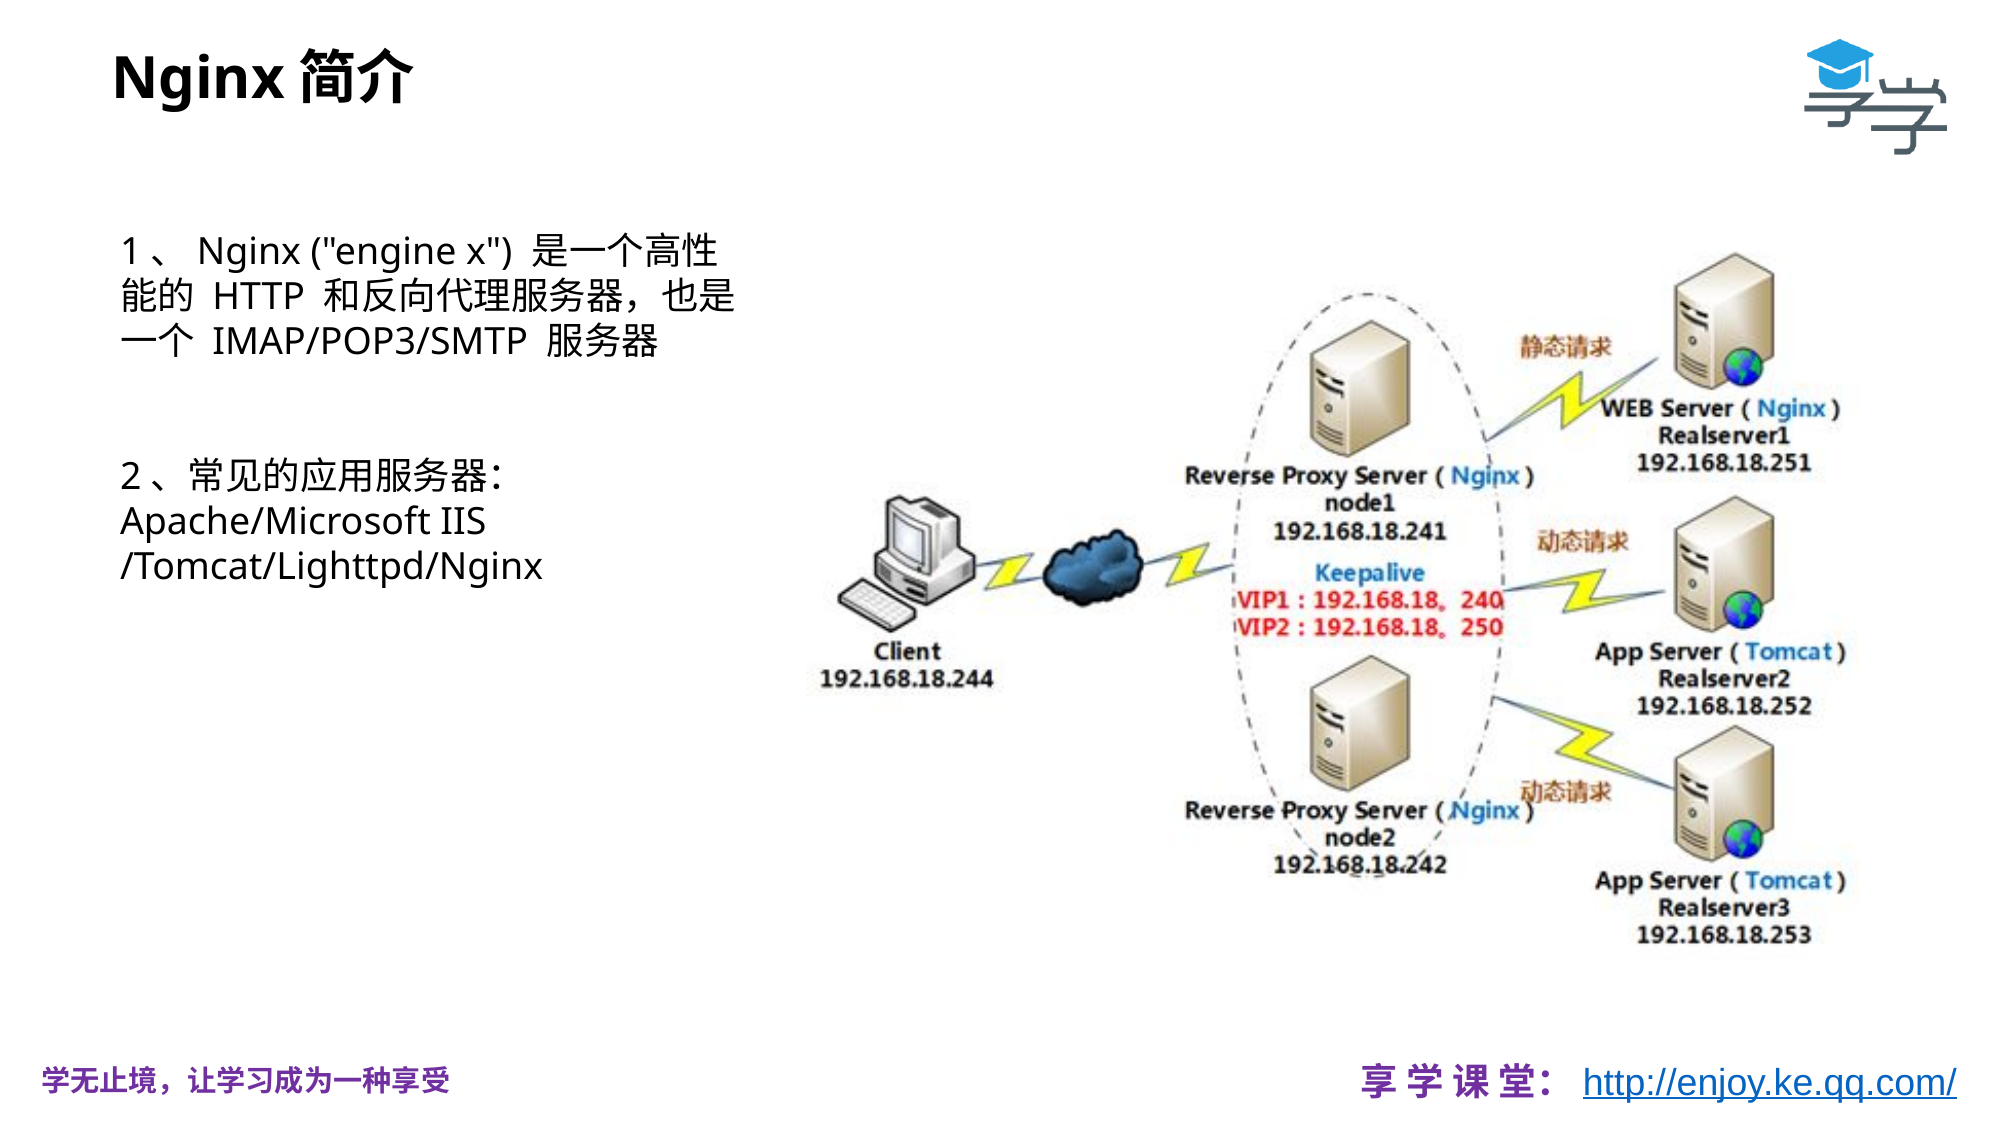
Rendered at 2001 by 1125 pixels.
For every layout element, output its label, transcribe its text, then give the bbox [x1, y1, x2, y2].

text_box Nginx简介 [96, 32, 431, 118]
picture [764, 197, 1978, 989]
text_box 1、Nginx ("engine x") 是一个高性能的 HTTP 和反向代理服务器，也是一个 IMAP/POP3/SMTP 服务器 2、常见的应用服务器： Apache/Microsoft IIS /Tomcat/Lighttpd/Nginx [105, 219, 764, 685]
picture [1799, 20, 1952, 173]
